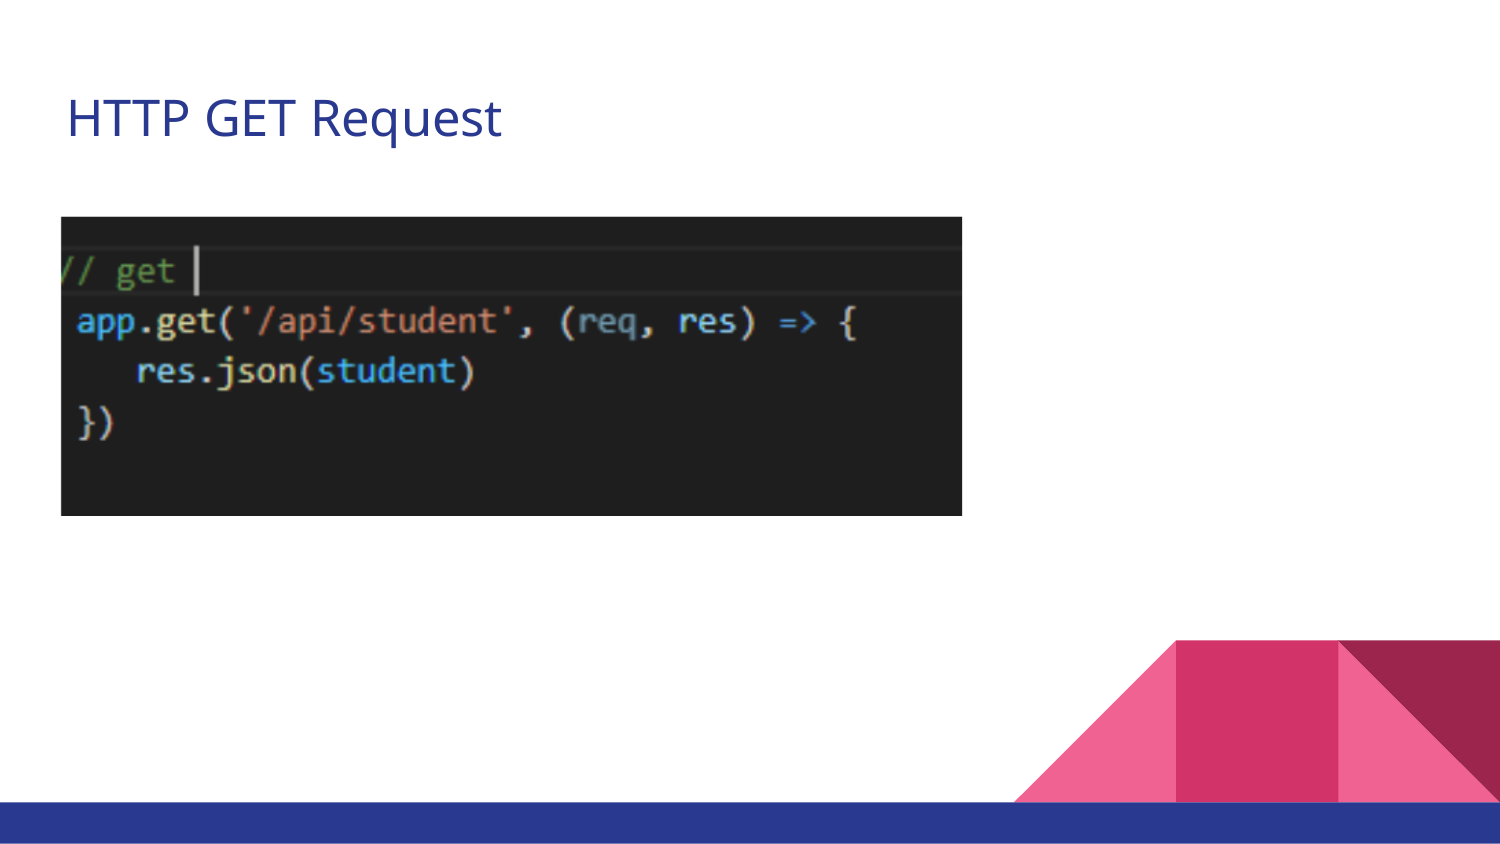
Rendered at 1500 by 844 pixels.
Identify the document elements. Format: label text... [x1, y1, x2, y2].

picture [50, 209, 963, 516]
title HTTP GET Request [51, 67, 1449, 167]
